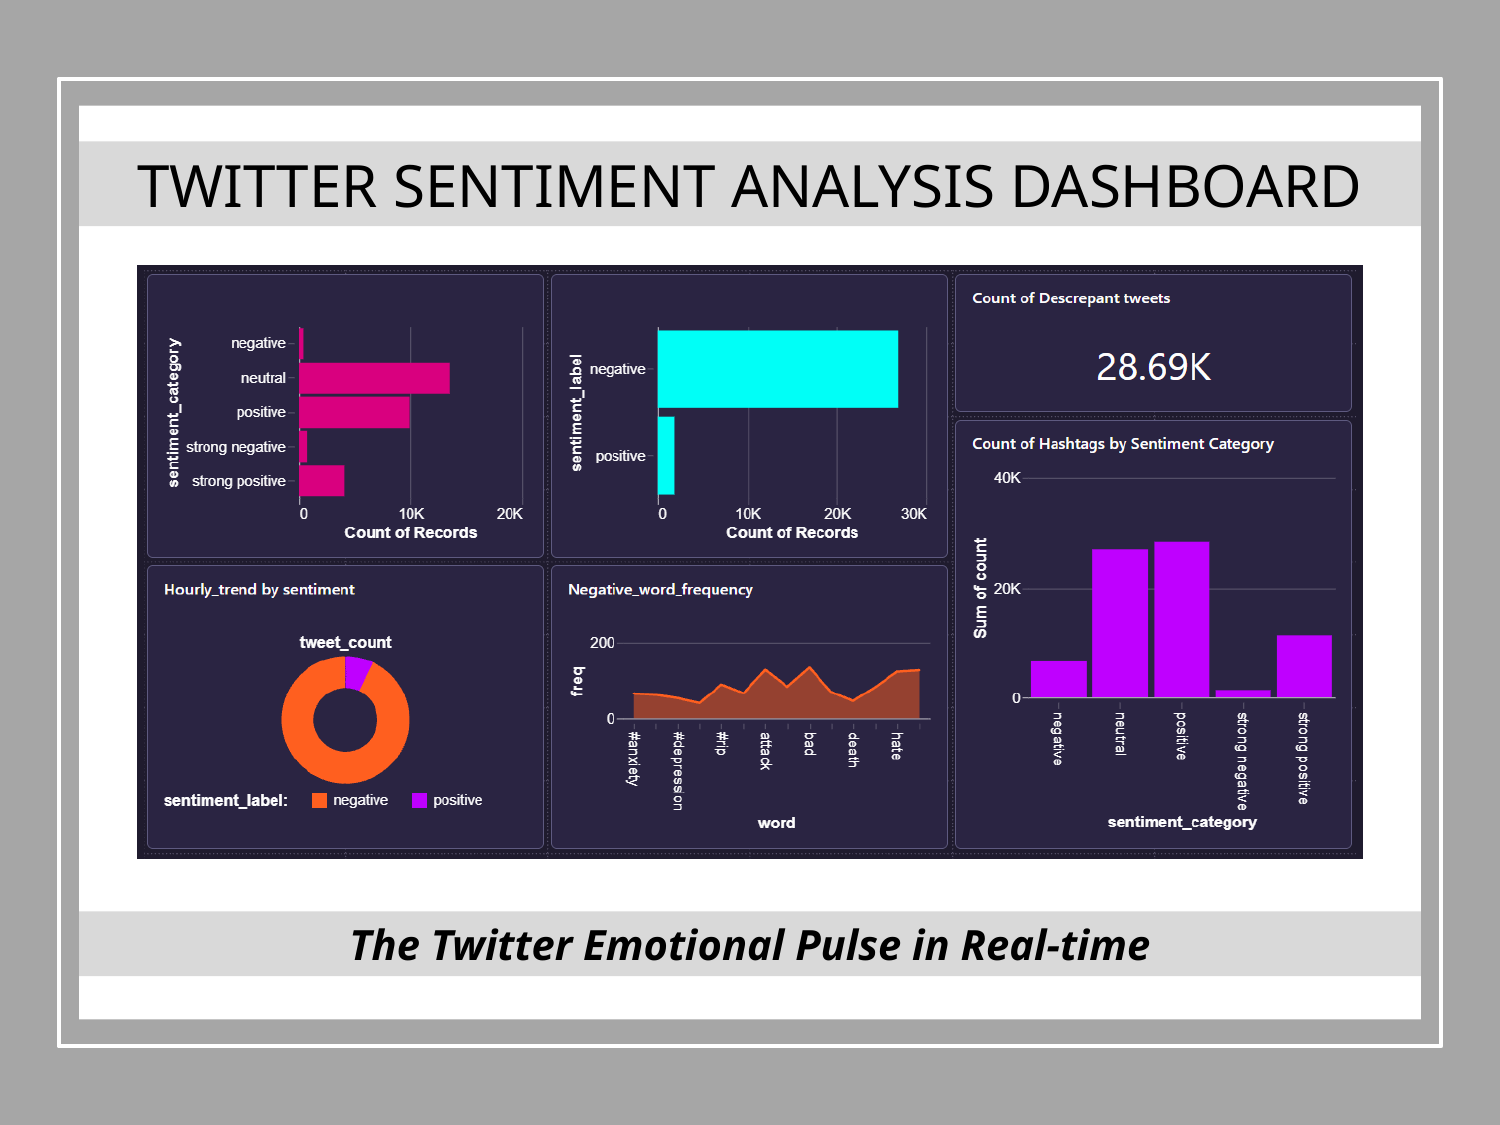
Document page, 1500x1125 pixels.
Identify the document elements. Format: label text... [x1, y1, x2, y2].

text_box [0, 0, 1500, 1125]
picture [137, 264, 1363, 860]
text_box TWITTER SENTIMENT ANALYSIS DASHBOARD [79, 141, 1421, 227]
text_box [57, 77, 1443, 1048]
text_box [77, 103, 1423, 1021]
text_box The Twitter Emotional Pulse in Real-time [79, 911, 1421, 977]
